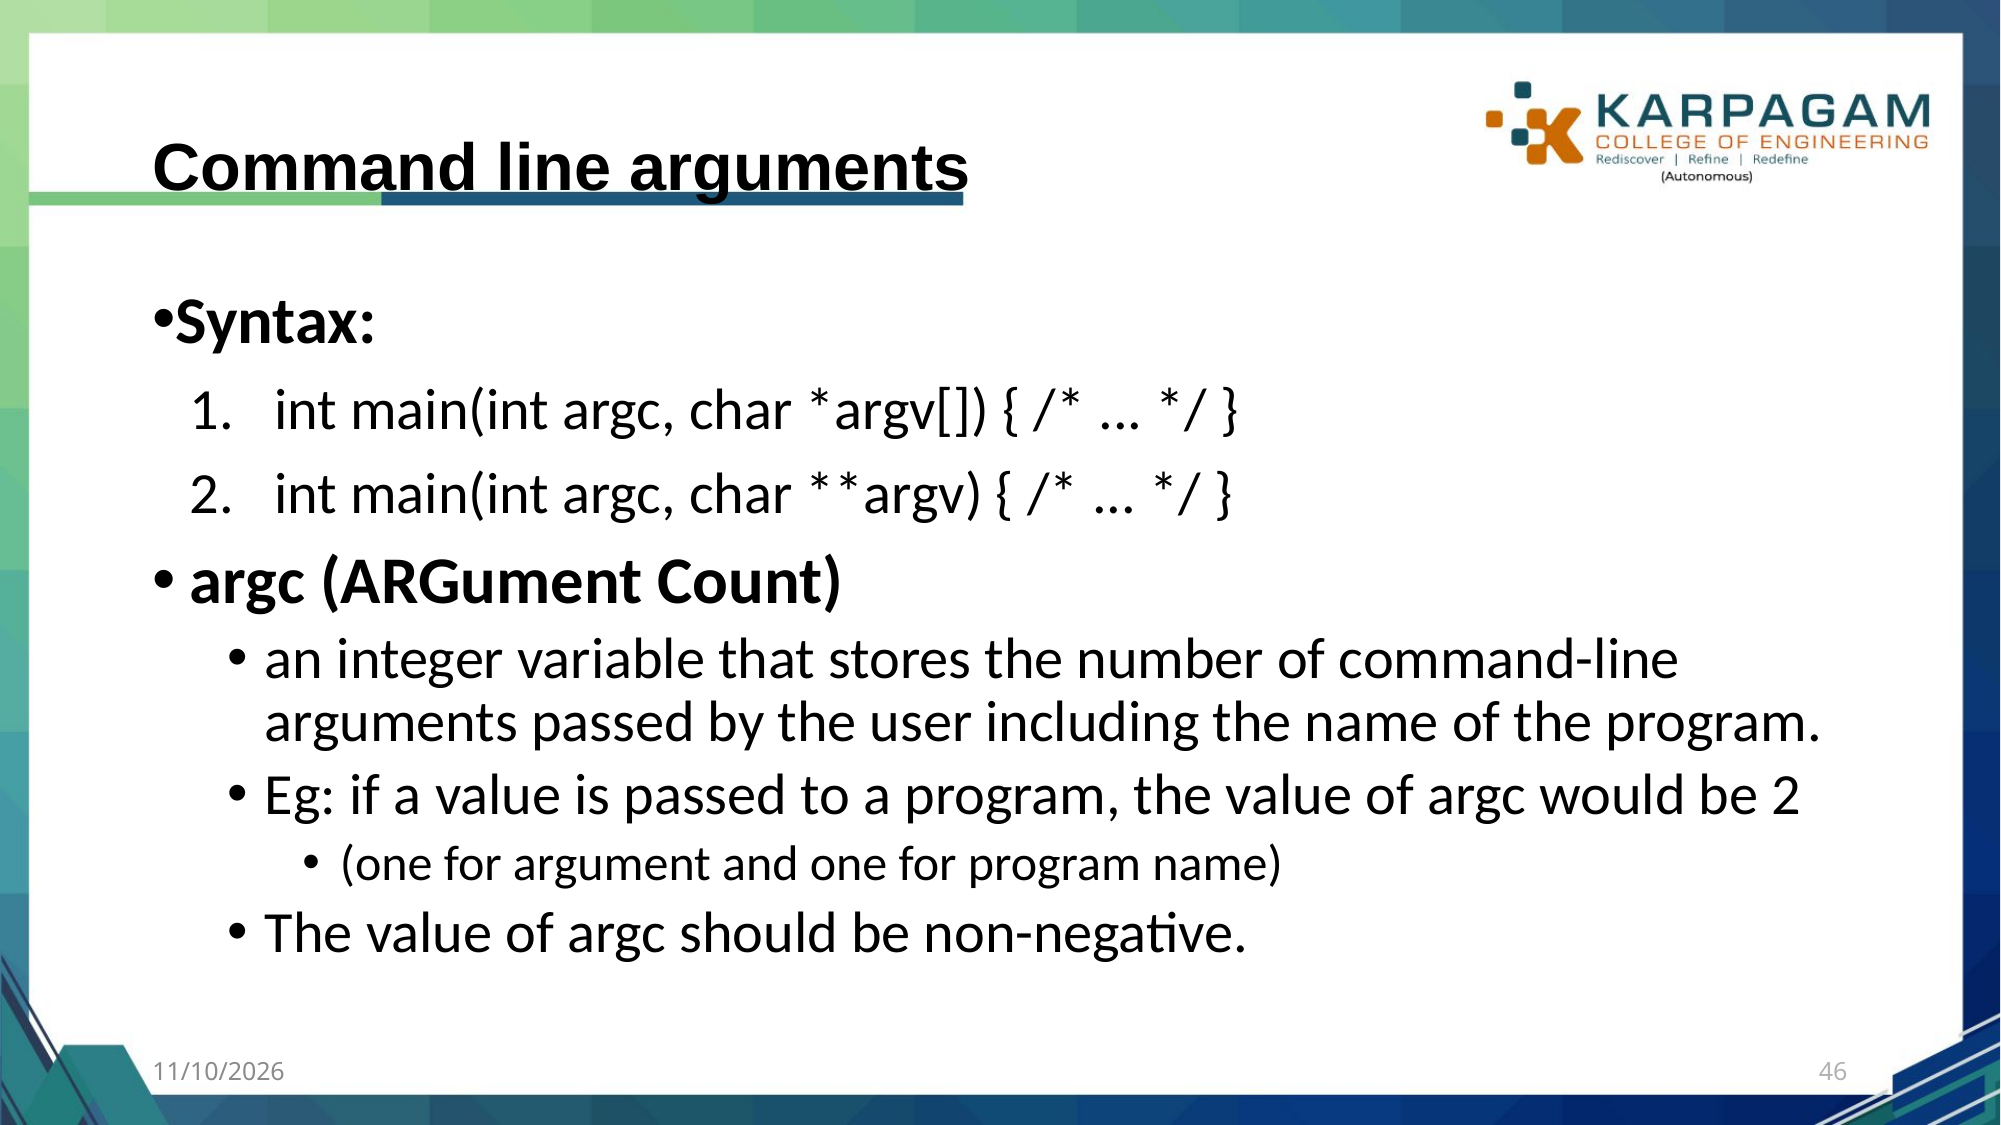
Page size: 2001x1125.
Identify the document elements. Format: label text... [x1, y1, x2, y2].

picture [0, 0, 2001, 1125]
list Syntax: int main(int argc, char *argv[]) { /* ... */ } int main(int argc, char **argv) { /* ... */ } argc (ARGument Count) an integer variable that stores the number of command-line arguments passed by the user including the name of the program. Eg: if a value is passed to a program, the value of argc would be 2 (one for argument and one for program name) The value of argc should be non-negative. [137, 253, 1863, 1014]
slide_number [137, 1042, 588, 1103]
title Command line arguments [137, 59, 1863, 253]
slide_number 46 [1412, 1042, 1863, 1103]
